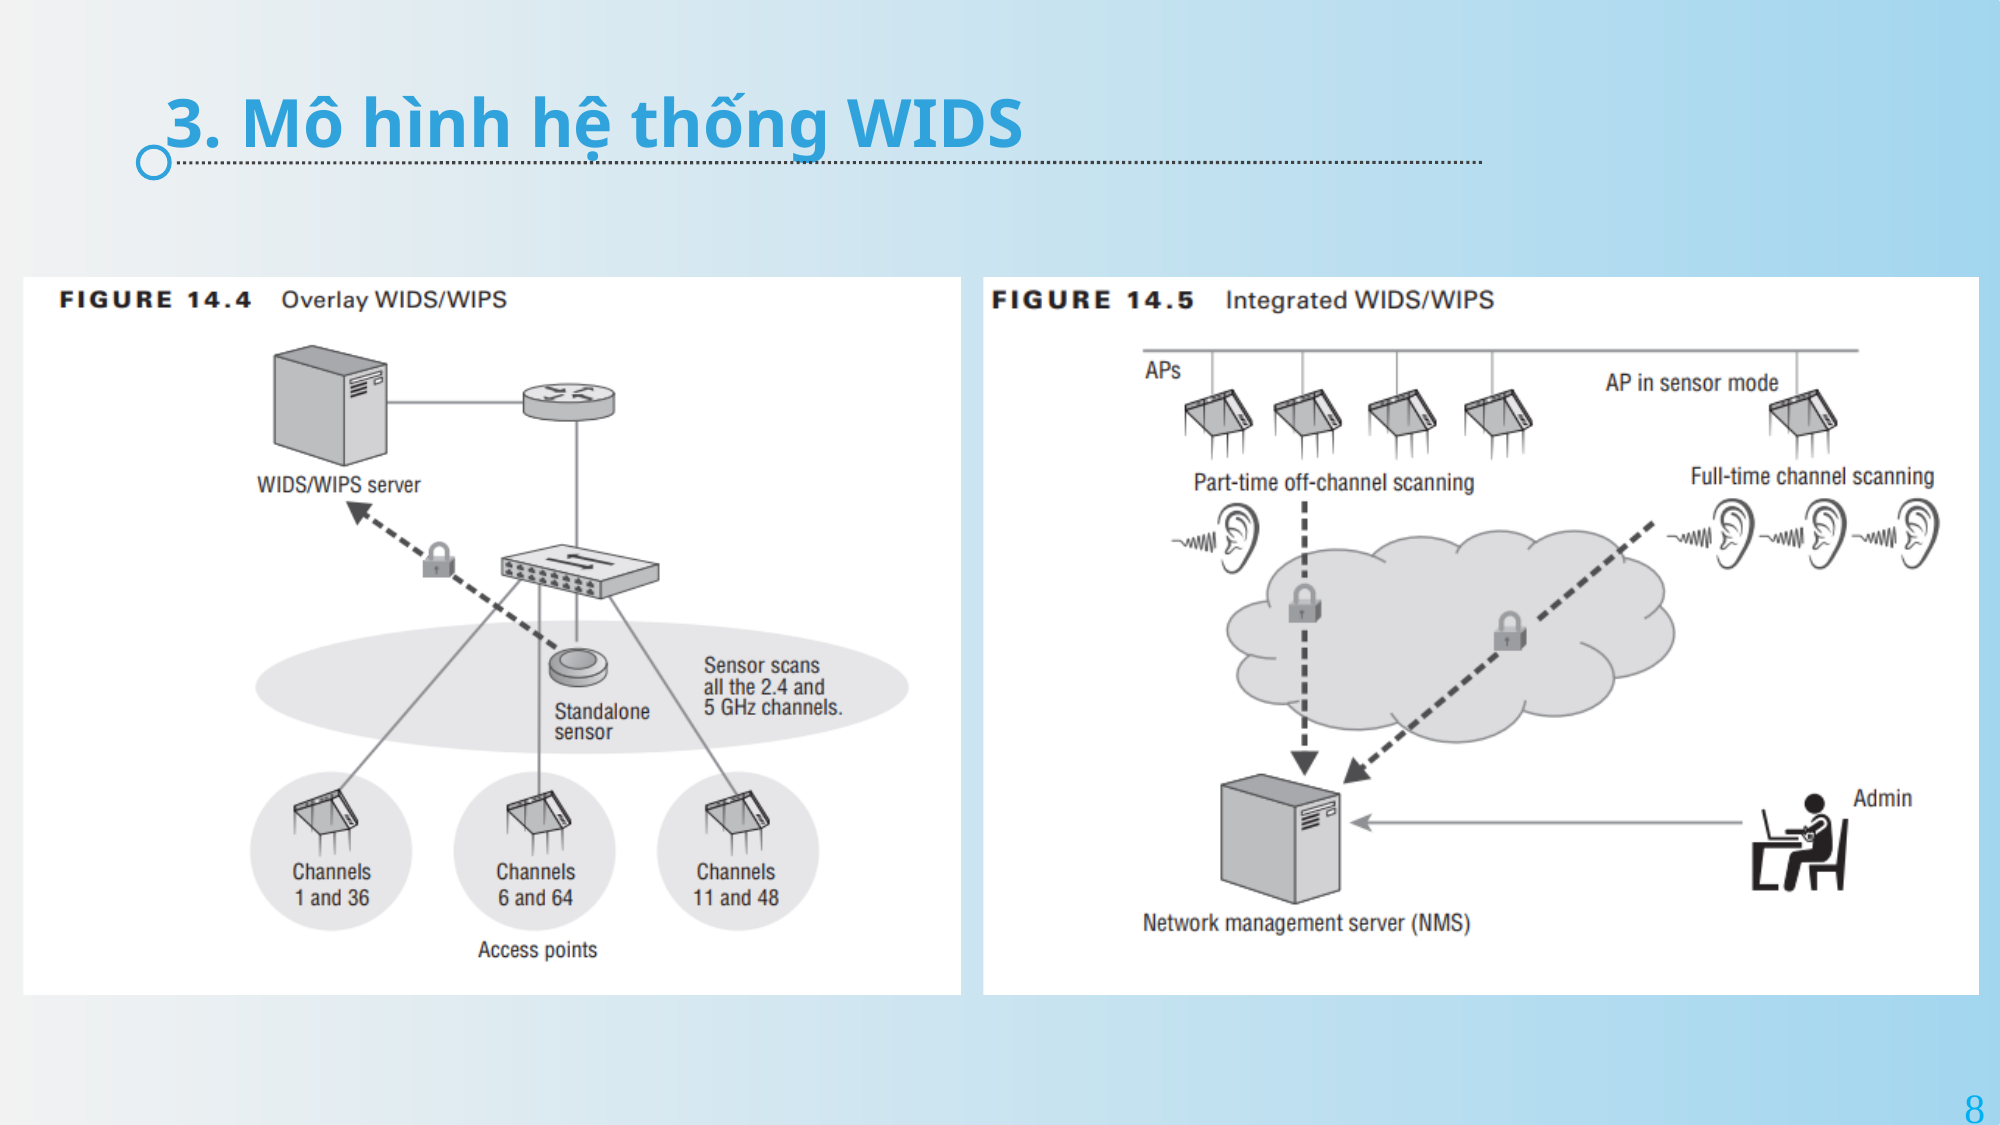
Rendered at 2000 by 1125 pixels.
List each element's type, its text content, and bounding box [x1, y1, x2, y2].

picture [982, 276, 1980, 995]
text_box [135, 144, 172, 181]
picture [23, 276, 962, 995]
text_box 3. Mô hình hệ thống WIDS [151, 73, 1558, 169]
text_box 8 [1964, 1062, 2000, 1125]
